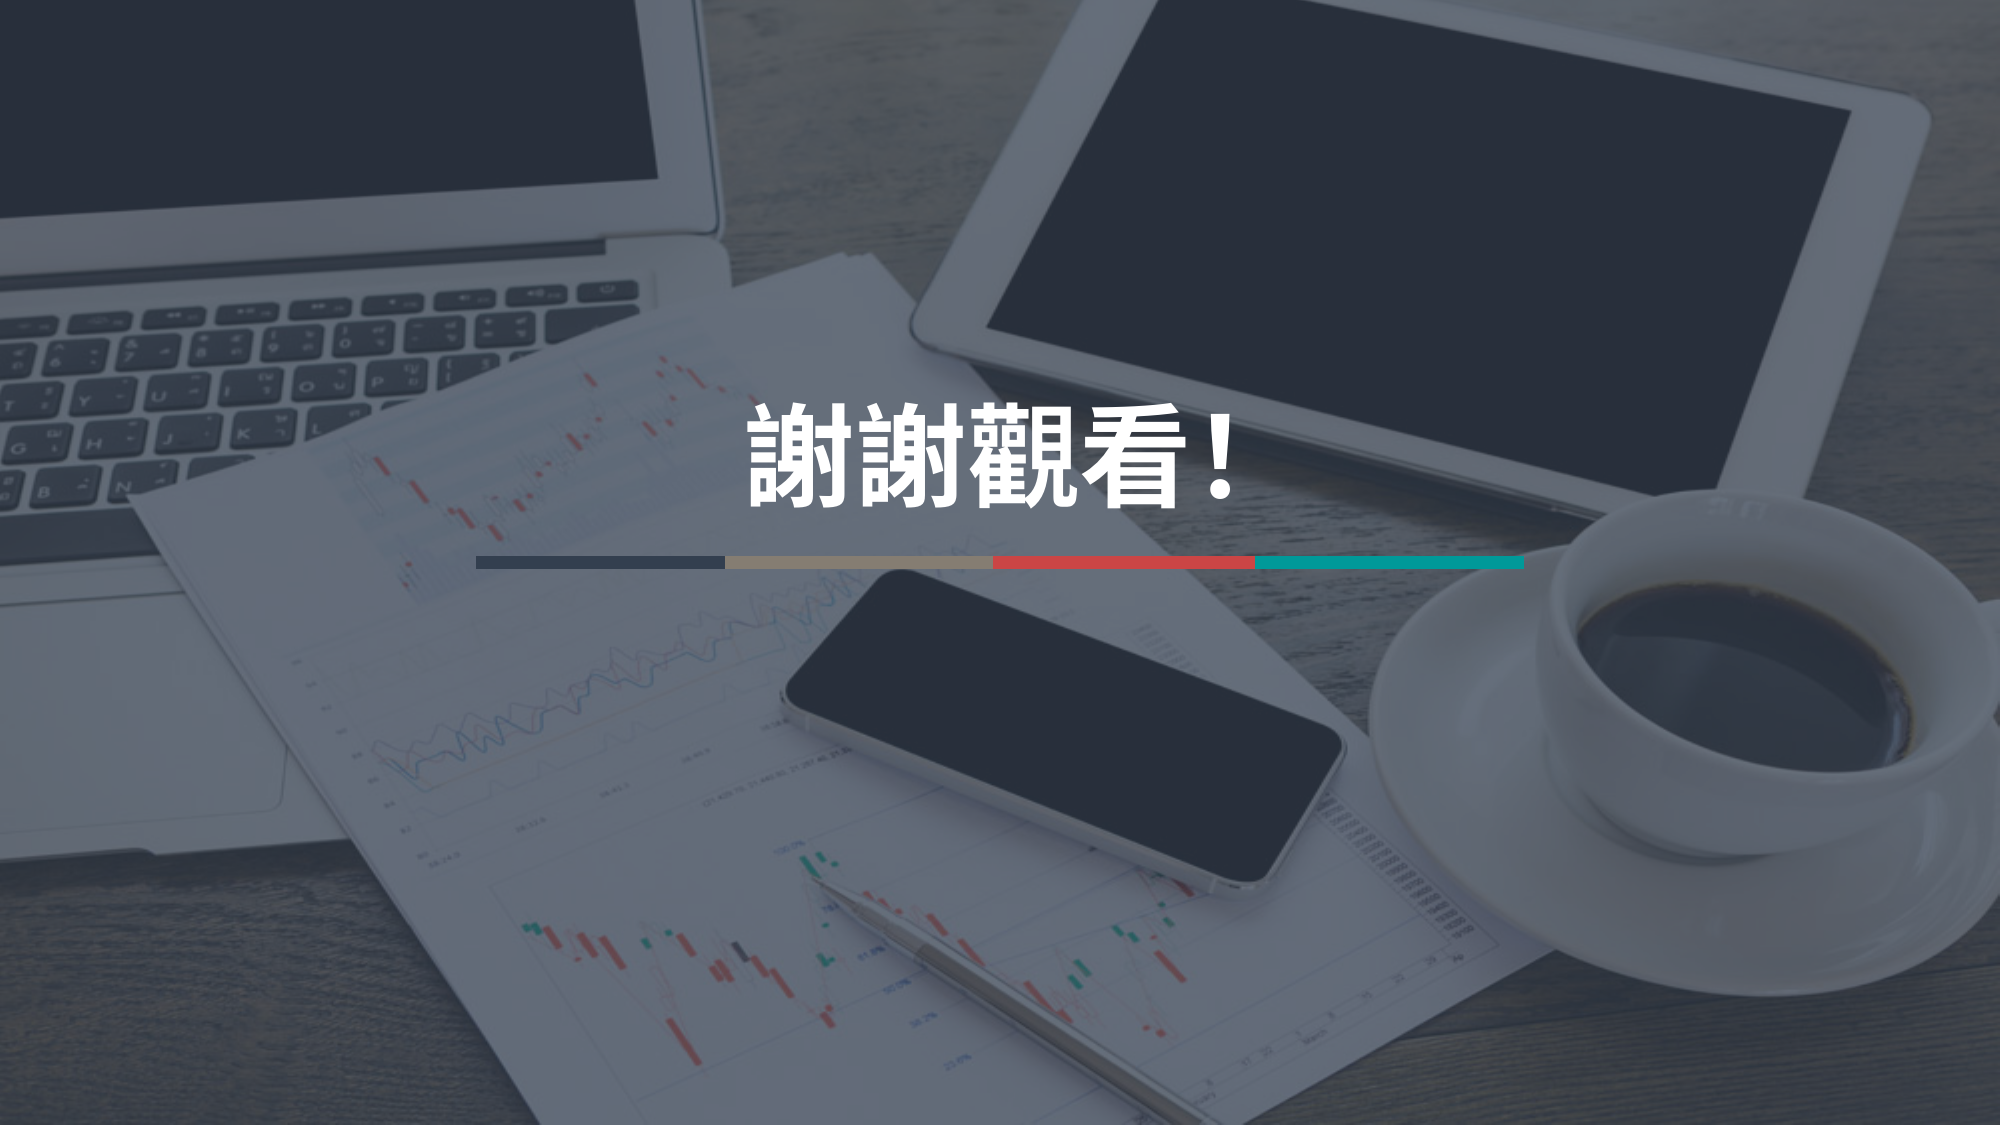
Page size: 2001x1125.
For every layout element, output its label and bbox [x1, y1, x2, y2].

picture [0, 0, 2000, 1125]
text_box [476, 562, 1524, 579]
